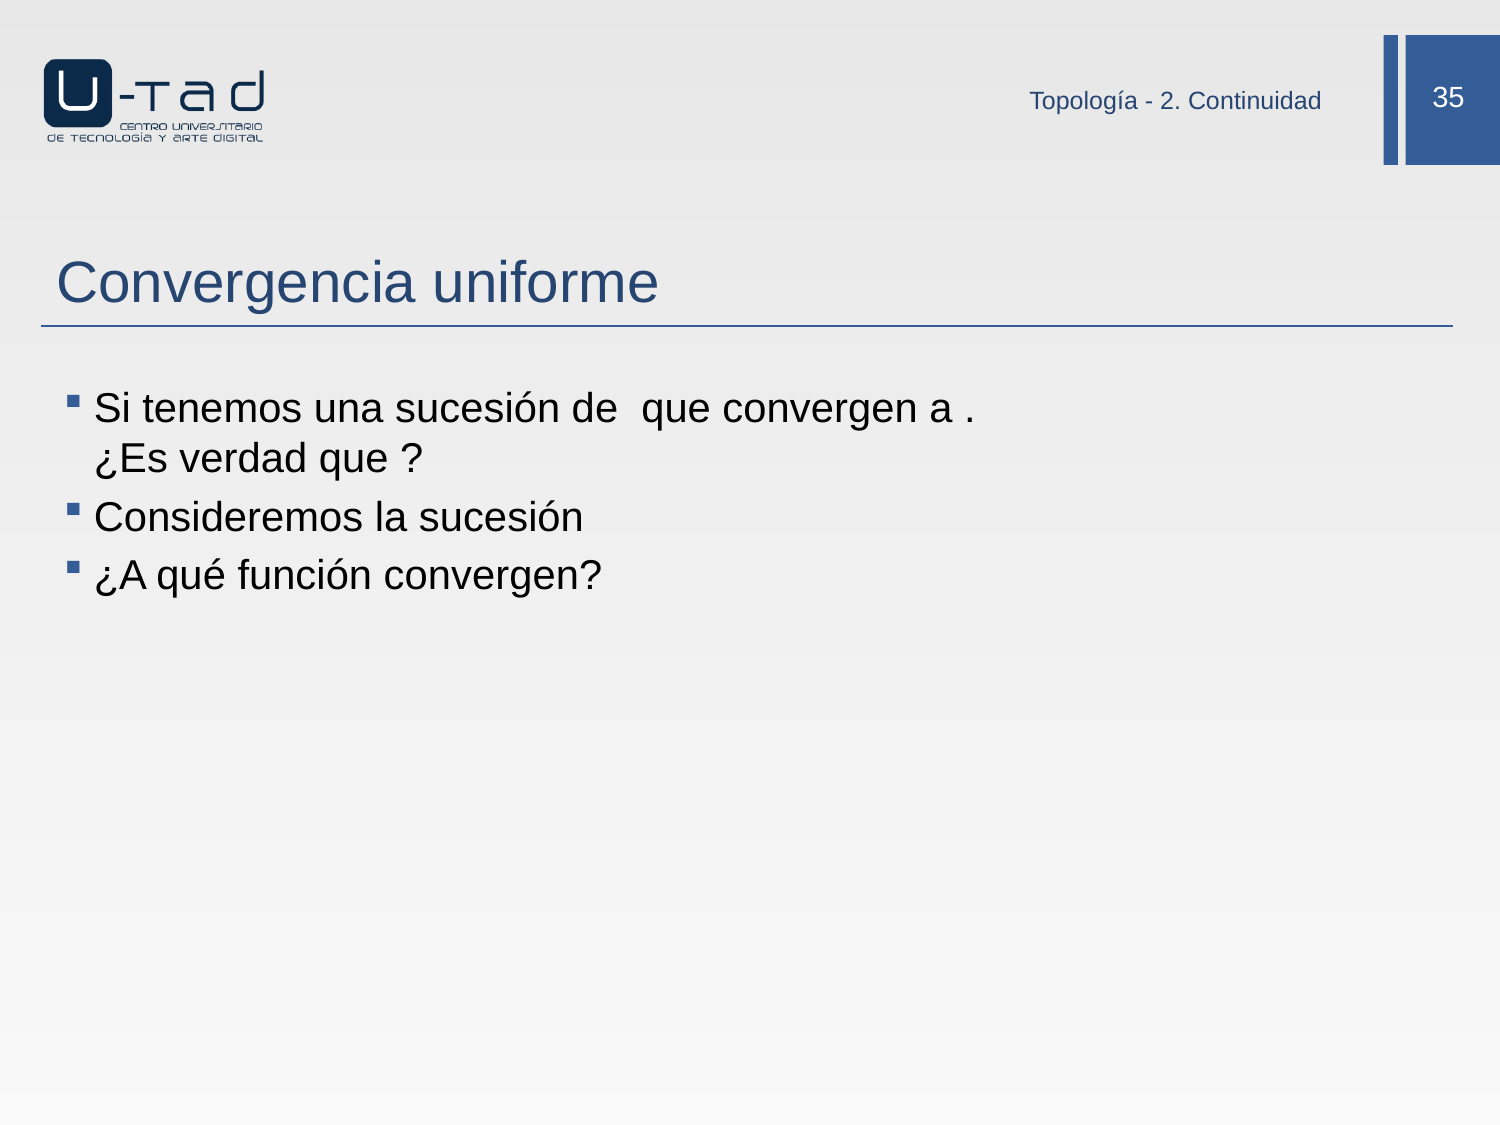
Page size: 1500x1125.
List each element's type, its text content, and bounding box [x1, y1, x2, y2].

title Convergencia uniforme [41, 219, 1453, 338]
footer Topología - 2. Continuidad [747, 78, 1338, 128]
picture [17, 49, 290, 151]
